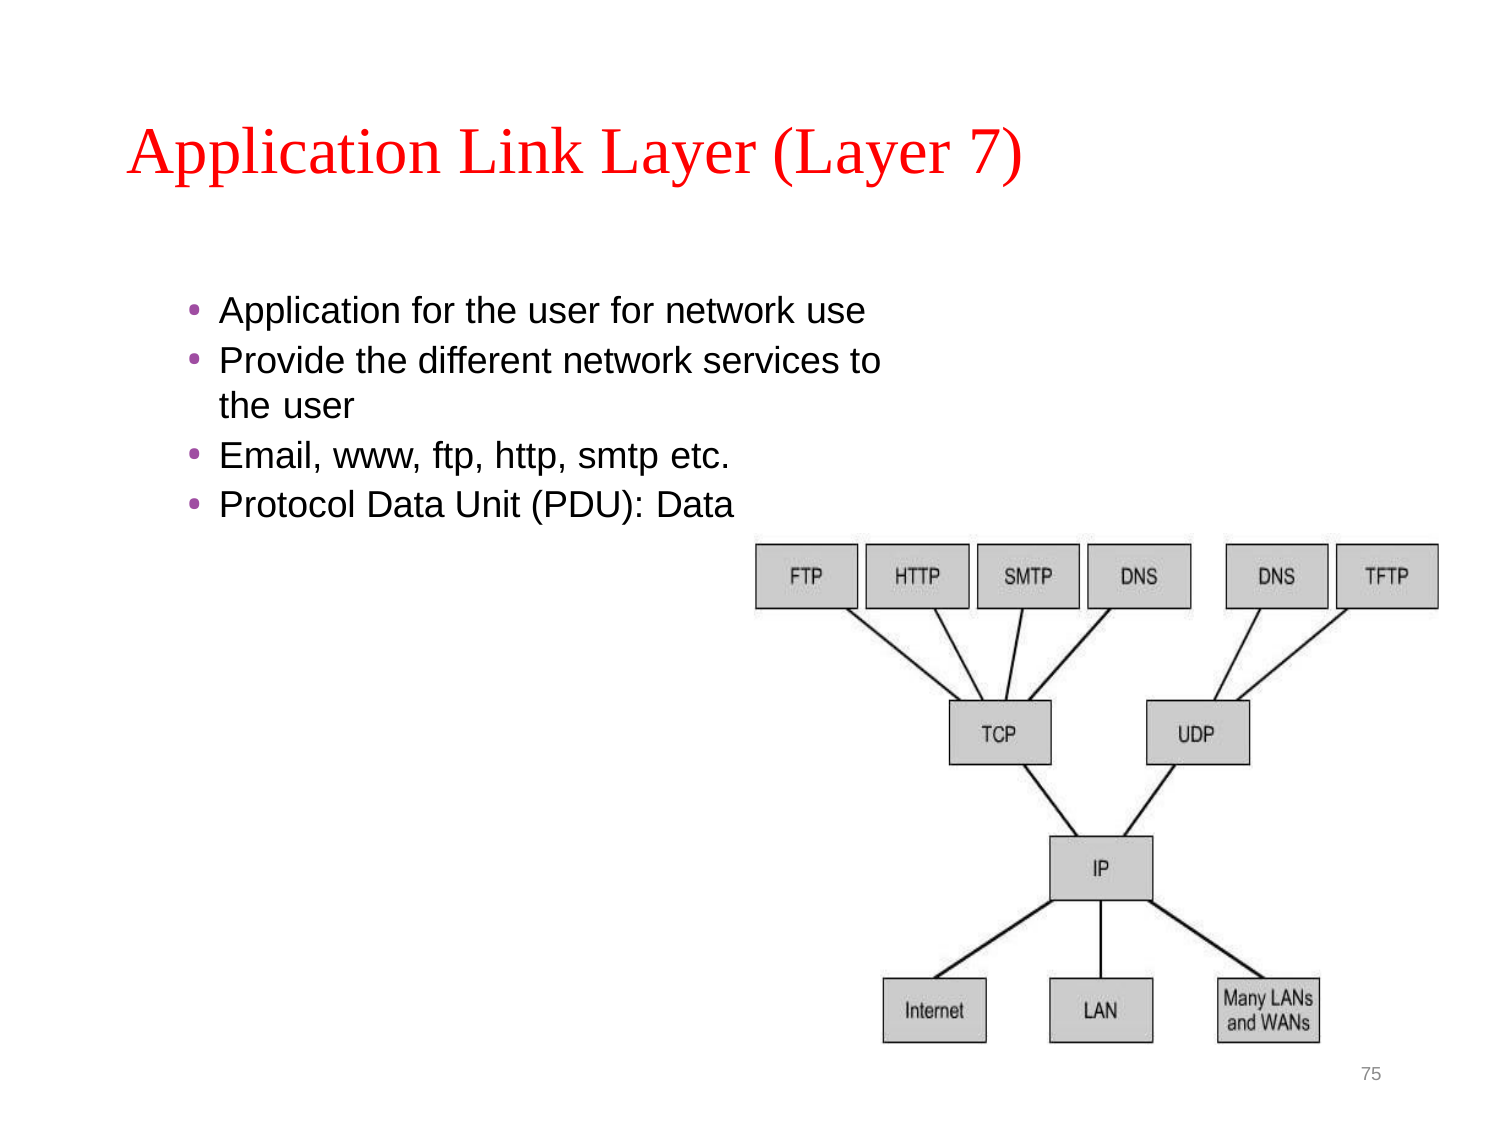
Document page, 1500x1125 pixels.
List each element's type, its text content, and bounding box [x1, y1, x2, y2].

slide_number 75 [1059, 1045, 1397, 1103]
text_box [753, 533, 1439, 1045]
text_box Application for the user for network use Provide the different network services to the user Email, www, ftp, http, smtp etc. Protocol Data Unit (PDU): Data [171, 278, 904, 533]
text_box Application Link Layer (Layer 7) [112, 99, 1341, 195]
